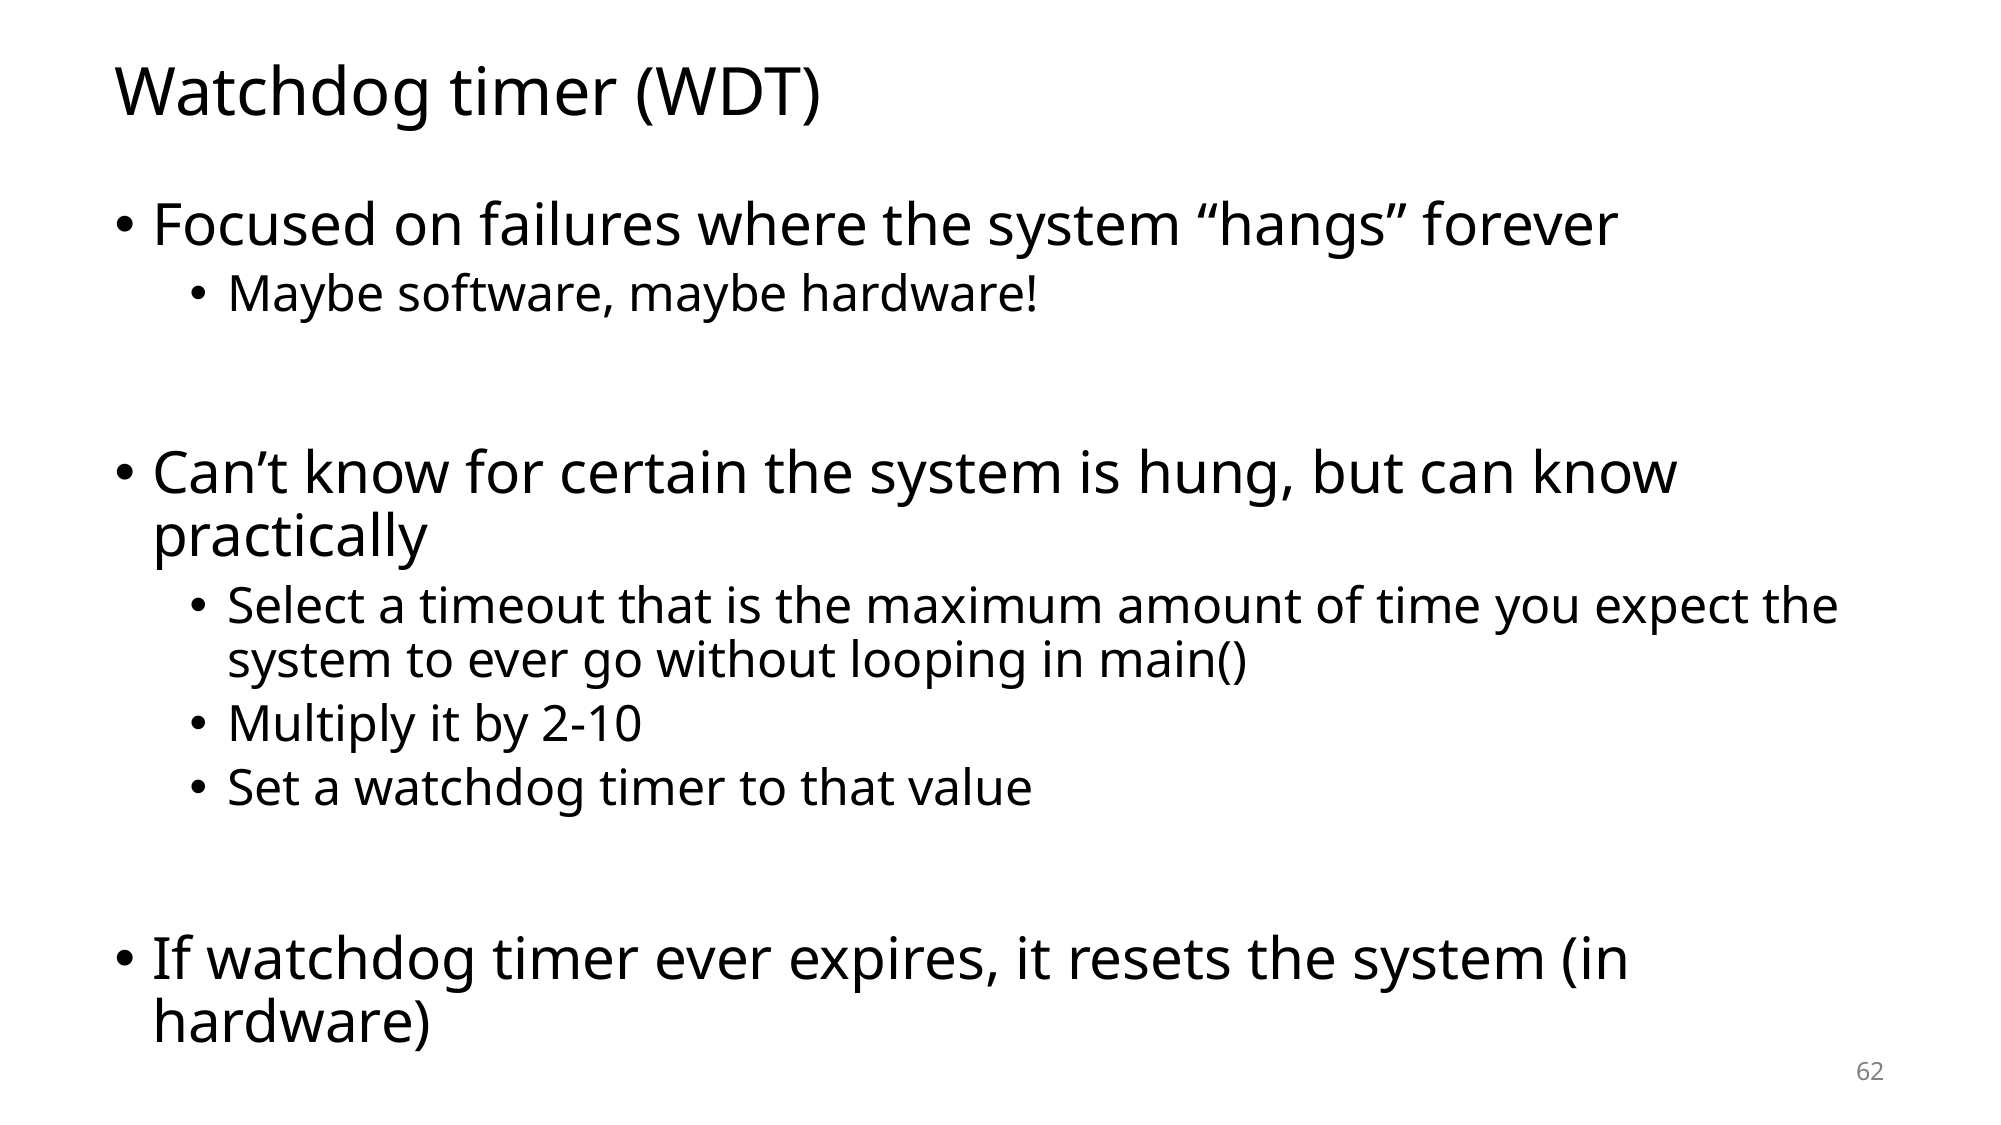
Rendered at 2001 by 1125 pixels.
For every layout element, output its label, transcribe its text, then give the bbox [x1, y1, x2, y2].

slide_number 62 [1749, 1042, 1900, 1103]
title Watchdog timer (WDT) [99, 37, 1900, 150]
list Focused on failures where the system “hangs” forever Maybe software, maybe hardware! Can’t know for certain the system is hung, but can know practically Select a timeout that is the maximum amount of time you expect the system to ever go without looping in main() Multiply it by 2-10 Set a watchdog timer to that value If watchdog timer ever expires, it resets the system (in hardware) [99, 187, 1900, 1013]
